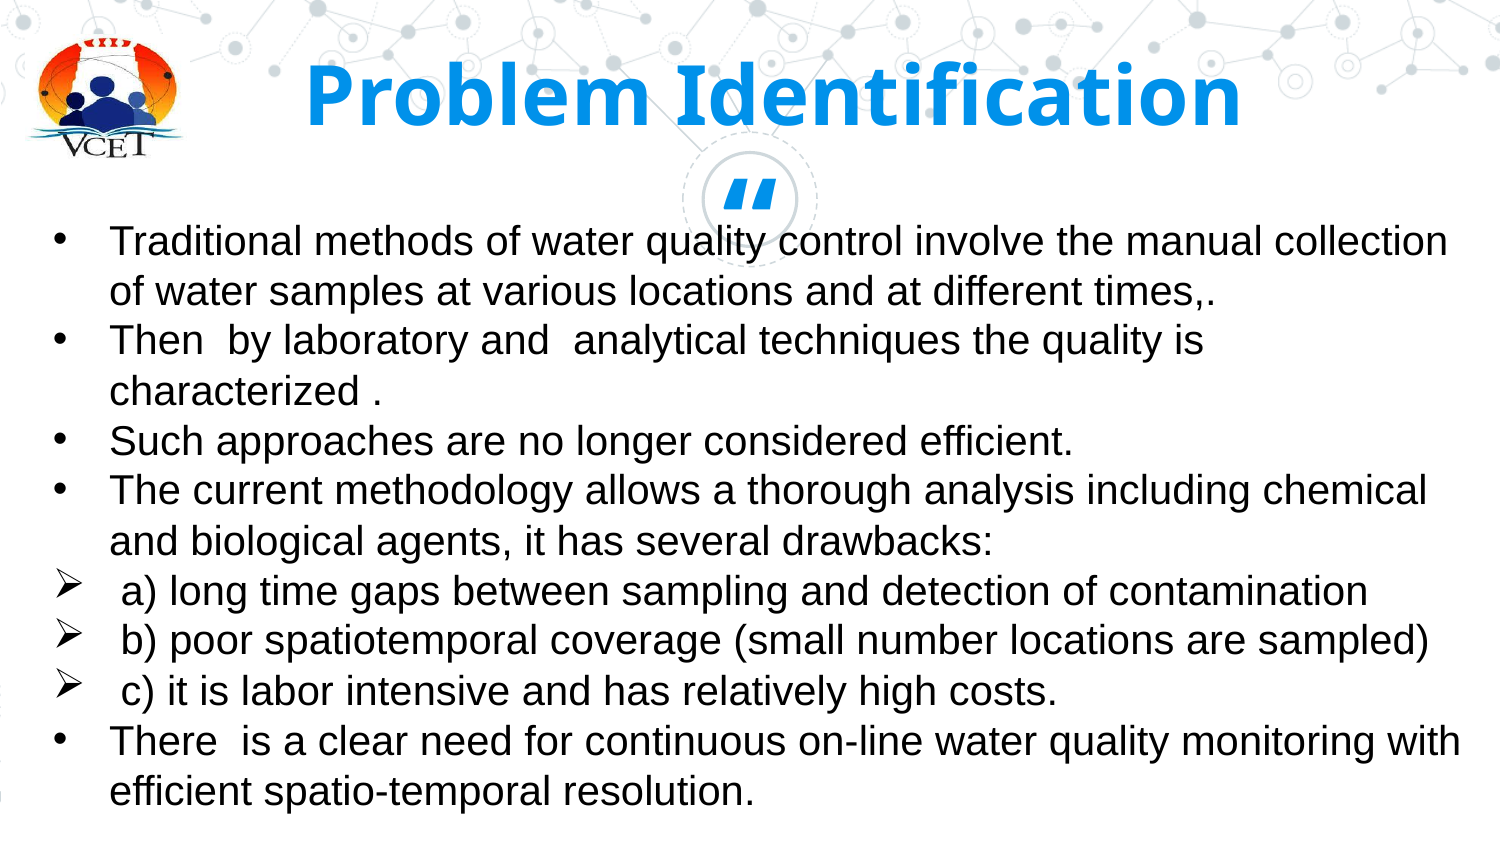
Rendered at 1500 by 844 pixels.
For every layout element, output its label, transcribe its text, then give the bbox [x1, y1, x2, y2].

picture [0, 0, 1500, 844]
text_box Traditional methods of water quality control involve the manual collection of water samples at various locations and at different times,. Then by laboratory and analytical techniques the quality is characterized . Such approaches are no longer considered efficient. The current methodology allows a thorough analysis including chemical and biological agents, it has several drawbacks: a) long time gaps between sampling and detection of contamination b) poor spatiotemporal coverage (small number locations are sampled) c) it is labor intensive and has relatively high costs. There is a clear need for continuous on-line water quality monitoring with efficient spatio-temporal resolution. [38, 205, 1486, 844]
list Problem Identification [223, 26, 1325, 162]
picture [705, 162, 795, 205]
